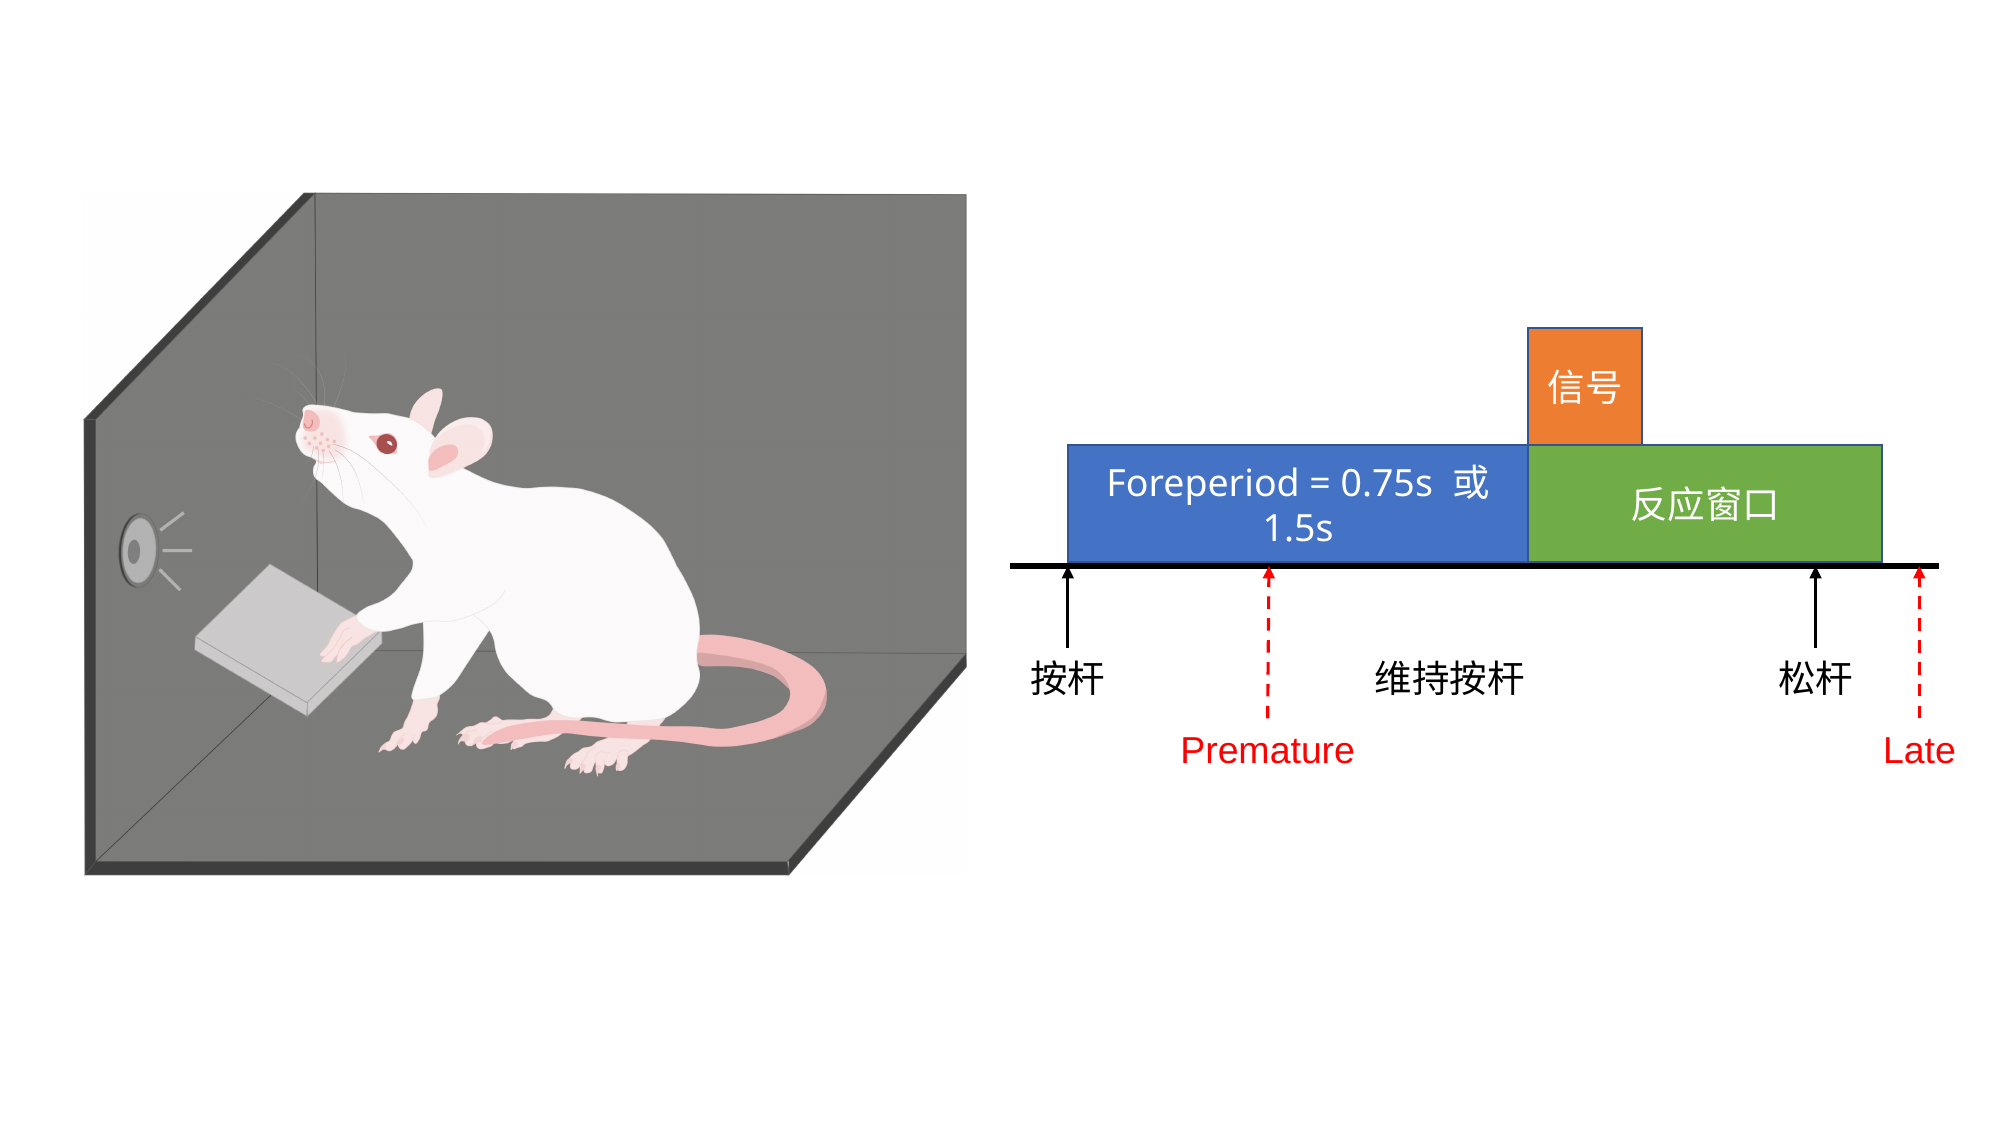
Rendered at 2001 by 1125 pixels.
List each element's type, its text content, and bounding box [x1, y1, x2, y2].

text_box 按杆 [981, 648, 1154, 708]
text_box Premature [1153, 718, 1382, 778]
text_box 反应窗口 [1529, 444, 1883, 563]
text_box Foreperiod = 0.75s 或 1.5s [1067, 444, 1529, 563]
picture [83, 192, 967, 876]
text_box 信号 [1527, 327, 1643, 444]
text_box Late [1833, 718, 2000, 778]
text_box 维持按杆 [1356, 648, 1544, 708]
text_box 松杆 [1729, 648, 1902, 708]
